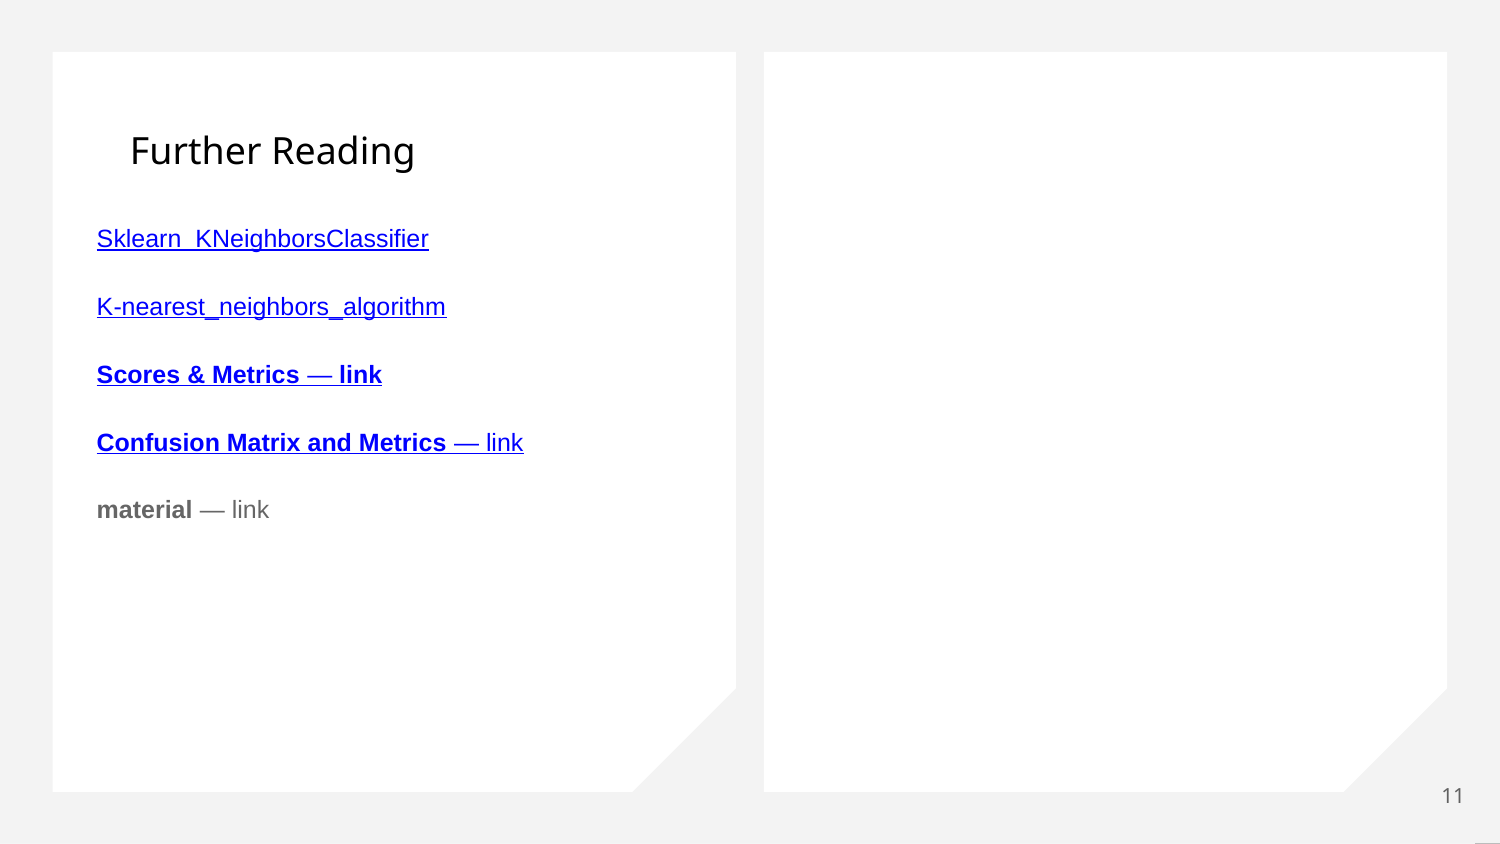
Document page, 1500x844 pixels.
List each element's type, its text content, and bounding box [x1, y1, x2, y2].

title Further Reading [114, 111, 674, 203]
slide_number ‹#› [1389, 764, 1480, 830]
list Sklearn KNeighborsClassifier K-nearest_neighbors_algorithm Scores & Metrics — link Confusion Matrix and Metrics — link material — link [81, 203, 674, 765]
